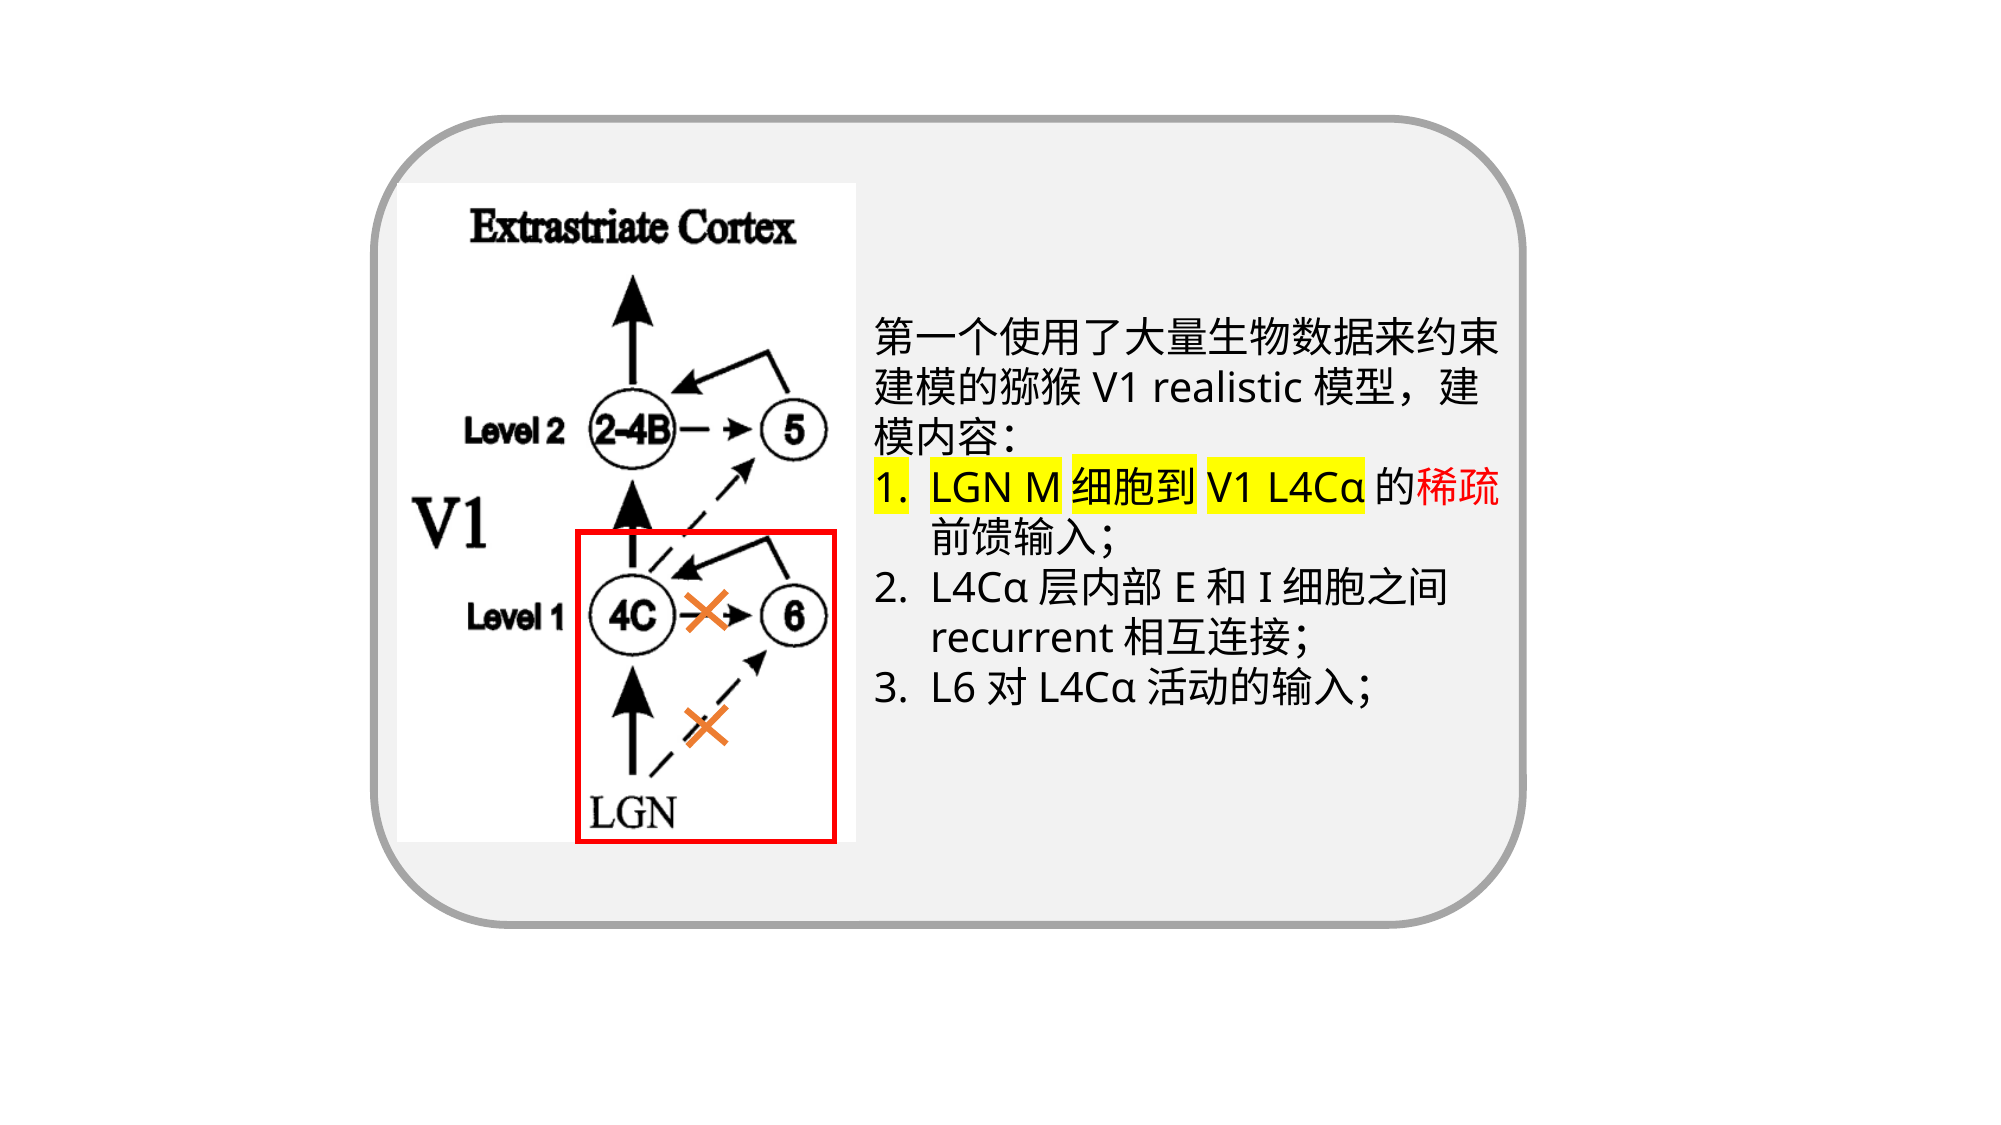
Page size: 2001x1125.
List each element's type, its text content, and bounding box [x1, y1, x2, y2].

text_box [372, 117, 1524, 926]
text_box 第一个使用了大量生物数据来约束建模的猕猴V1 realistic模型，建模内容： LGN M细胞到V1 L4Cα的稀疏前馈输入； L4Cα层内部E和I细胞之间recurrent相互连接； L6对L4Cα活动的输入； [859, 302, 1524, 718]
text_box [397, 183, 856, 842]
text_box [685, 706, 727, 747]
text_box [685, 590, 727, 632]
